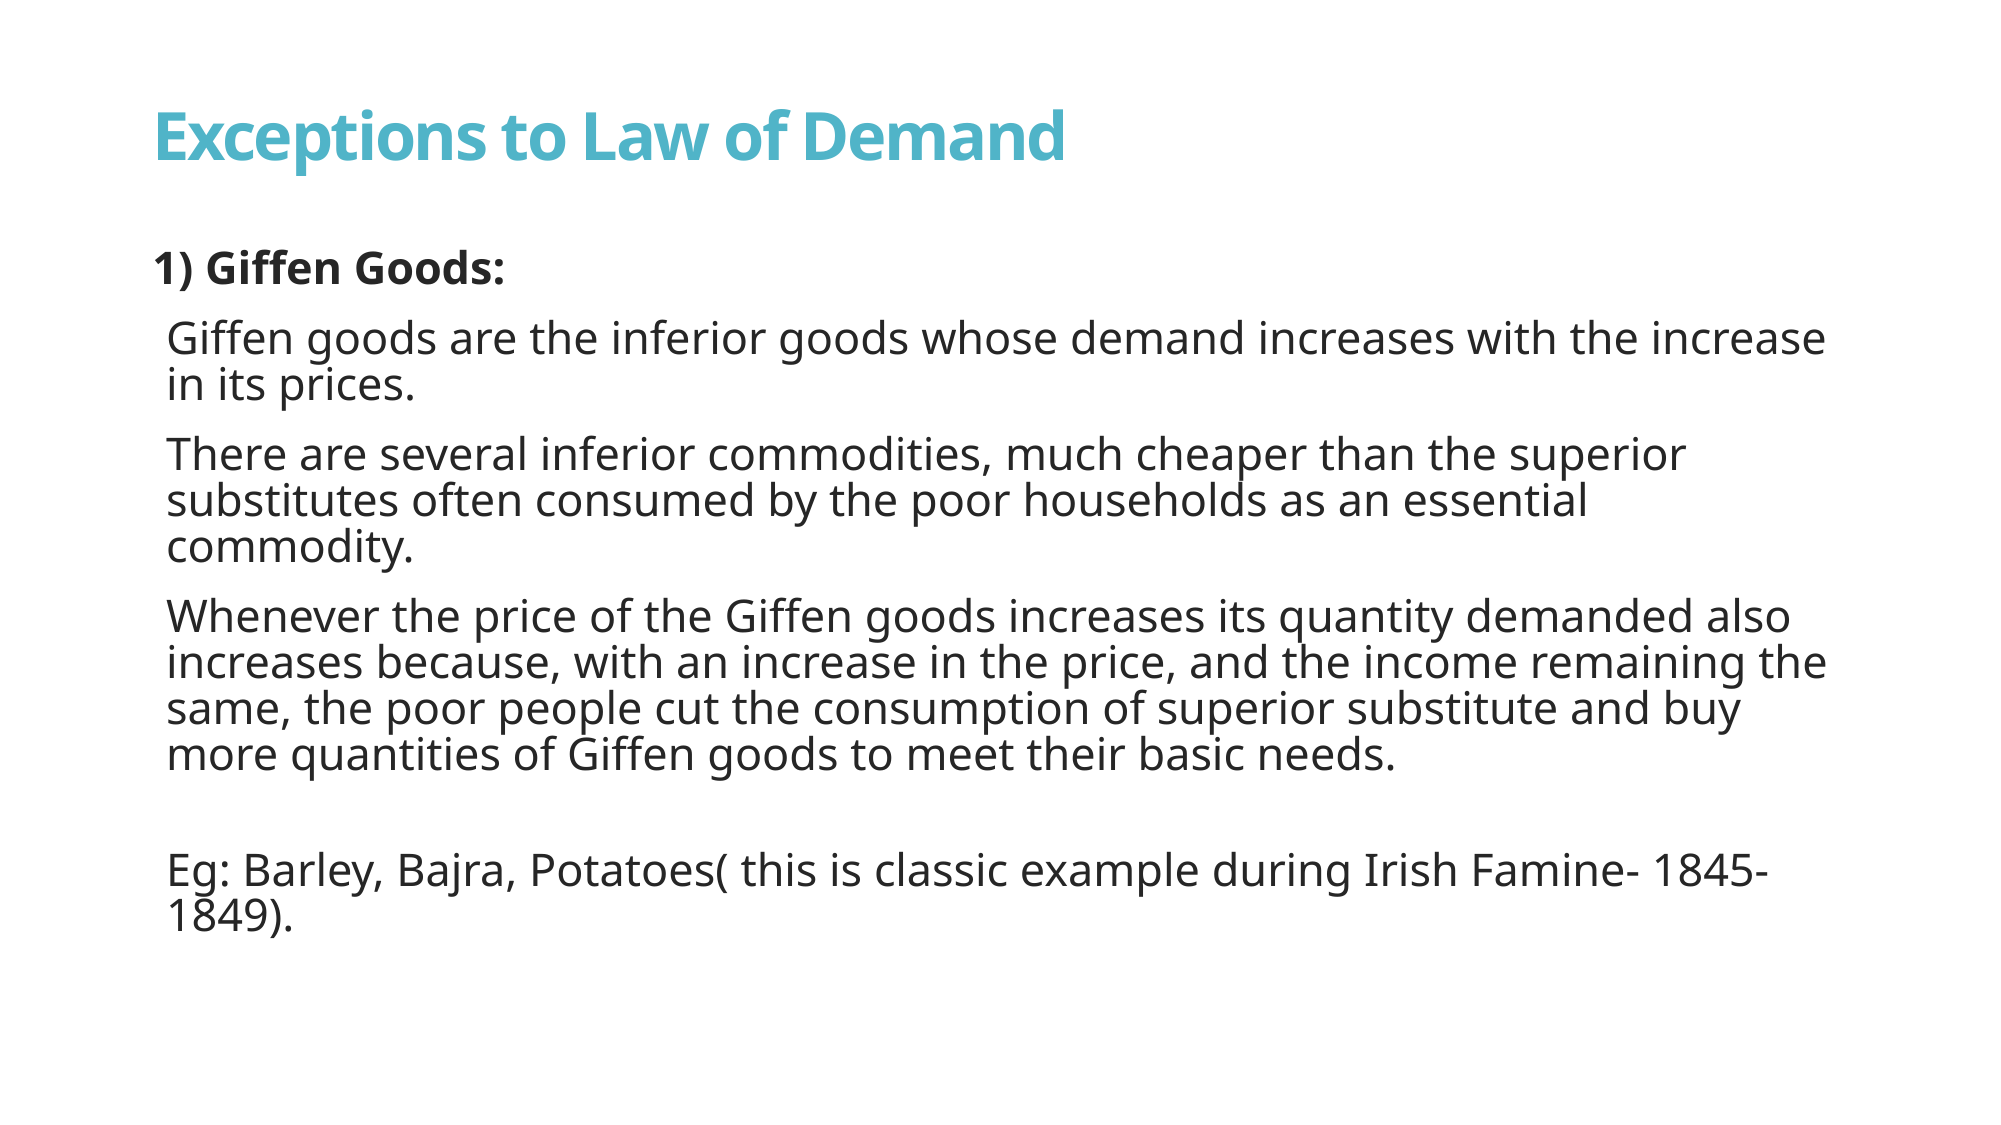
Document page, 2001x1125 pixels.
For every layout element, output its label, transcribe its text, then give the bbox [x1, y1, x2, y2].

title Exceptions to Law of Demand [137, 91, 1863, 190]
list 1) Giffen Goods: Giffen goods are the inferior goods whose demand increases with the increase in its prices. There are several inferior commodities, much cheaper than the superior substitutes often consumed by the poor households as an essential commodity. Whenever the price of the Giffen goods increases its quantity demanded also increases because, with an increase in the price, and the income remaining the same, the poor people cut the consumption of superior substitute and buy more quantities of Giffen goods to meet their basic needs. Eg: Barley, Bajra, Potatoes( this is classic example during Irish Famine- 1845-1849). [137, 240, 1863, 954]
